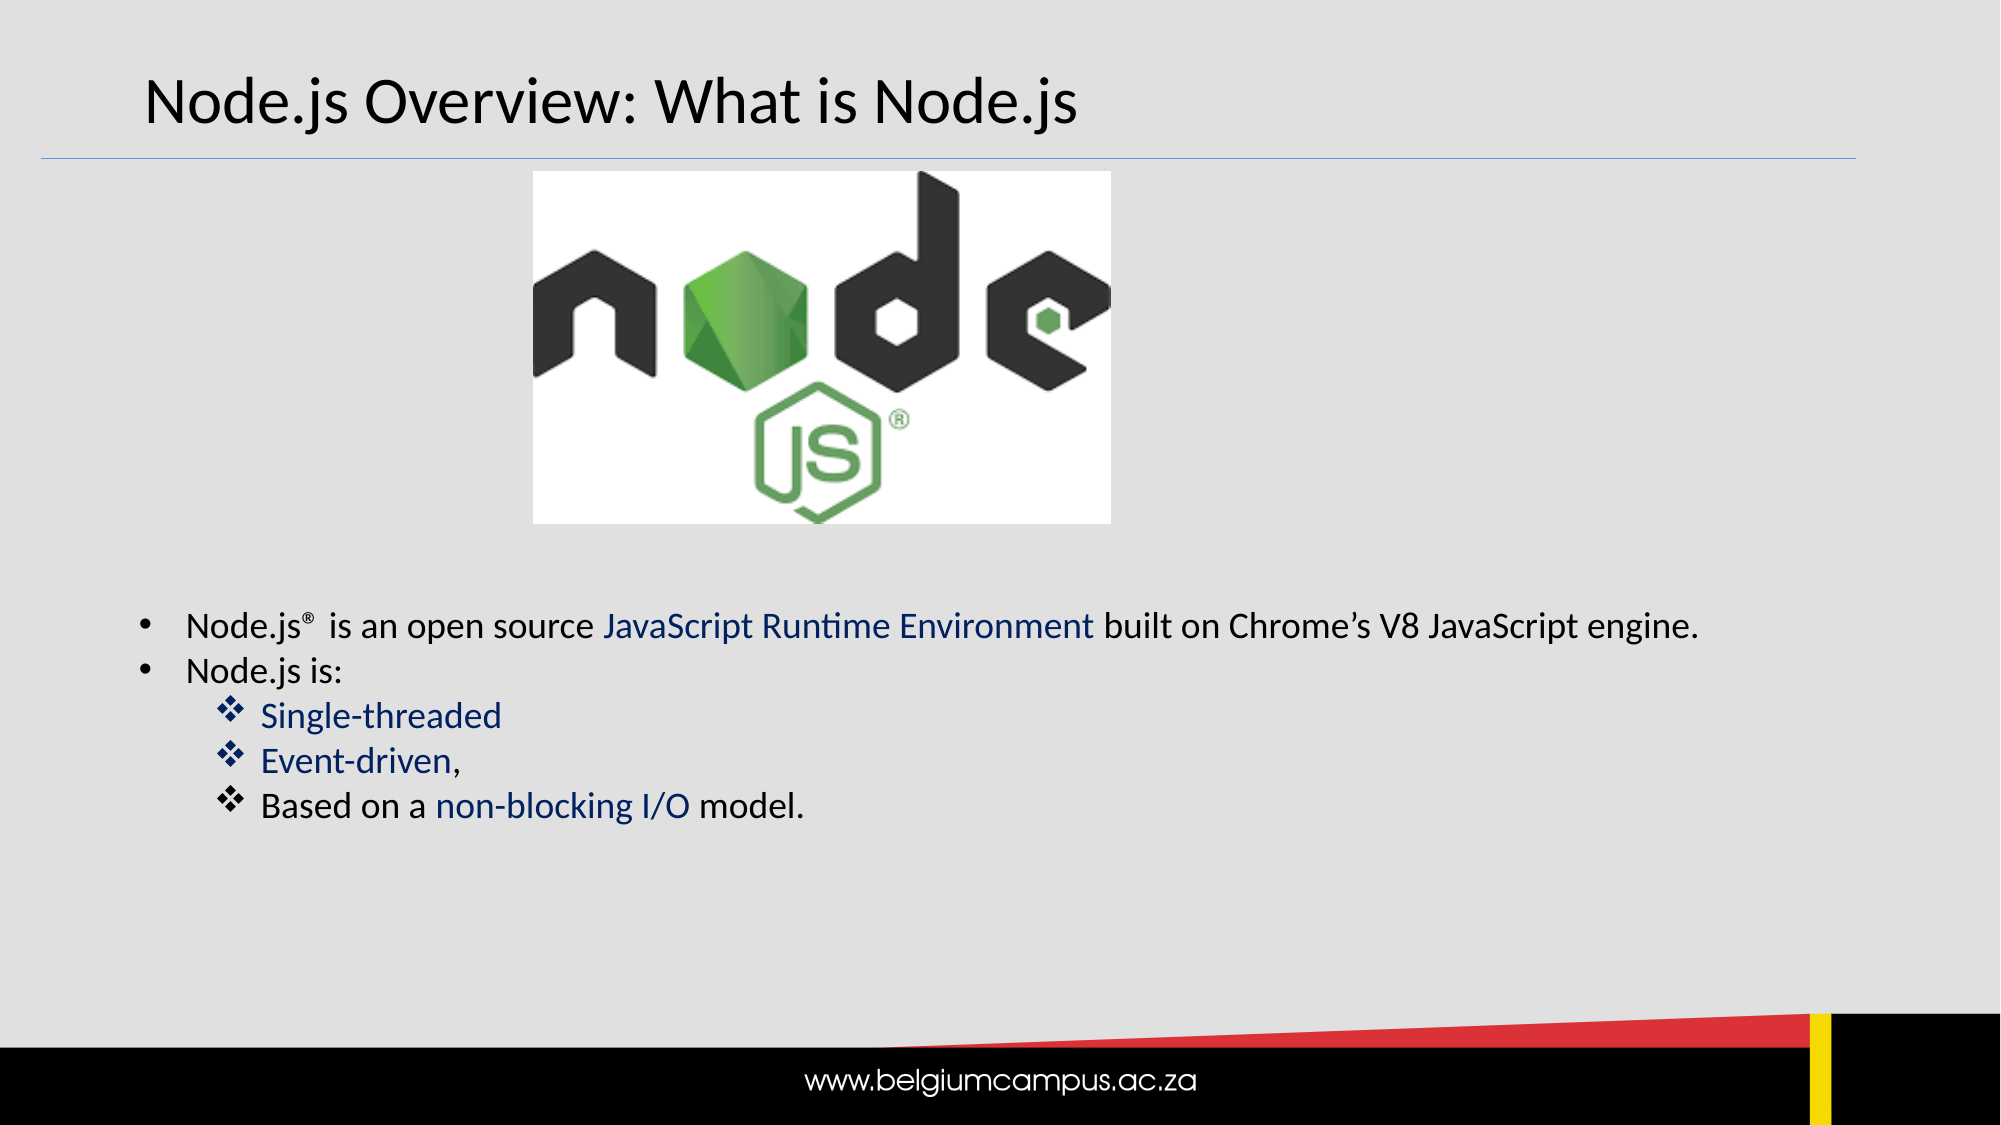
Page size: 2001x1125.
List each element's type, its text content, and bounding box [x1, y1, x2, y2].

picture [0, 0, 2001, 1125]
text_box Node.js Overview: What is Node.js [129, 49, 1094, 144]
text_box Node.js® is an open source JavaScript Runtime Environment built on Chrome’s V8 JavaScript engine. Node.js is: Single-threaded Event-driven, Based on a non-blocking I/O model. [124, 593, 1893, 879]
